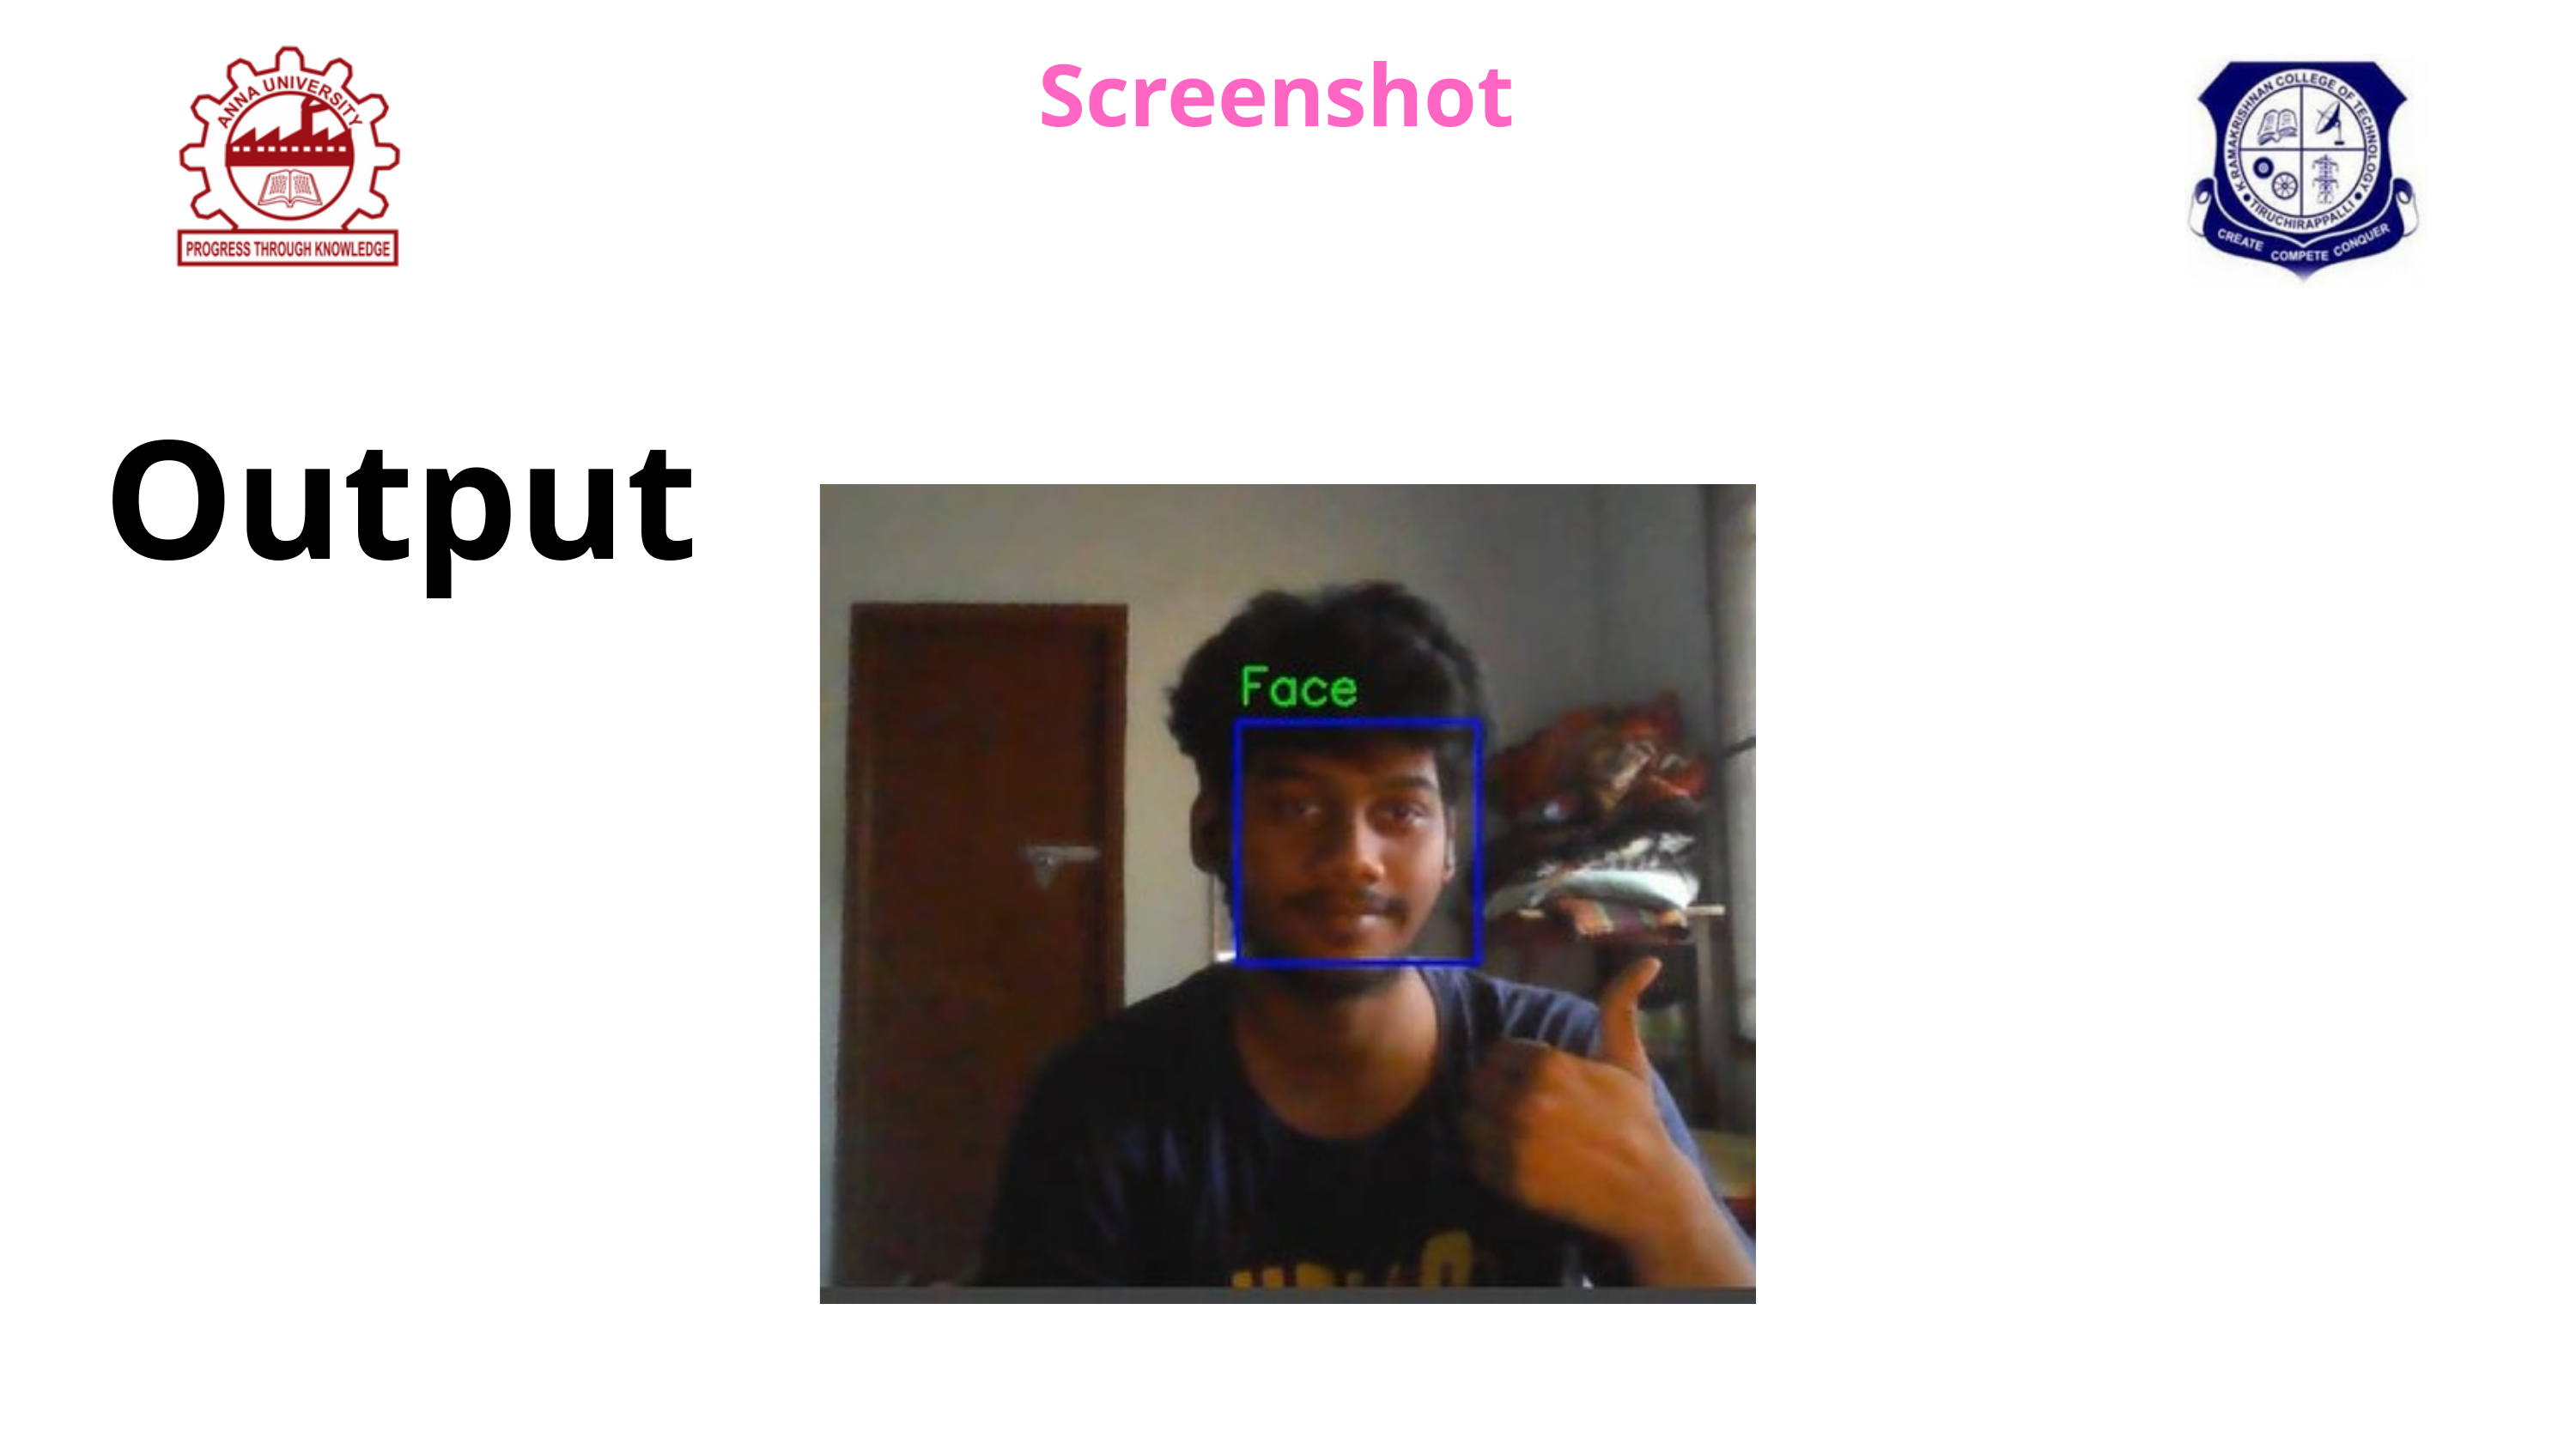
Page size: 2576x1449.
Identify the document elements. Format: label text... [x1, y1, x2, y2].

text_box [2184, 54, 2428, 288]
text_box [819, 484, 1756, 1304]
text_box Output [93, 361, 709, 593]
text_box Screenshot [129, 40, 2447, 144]
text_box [175, 45, 402, 270]
